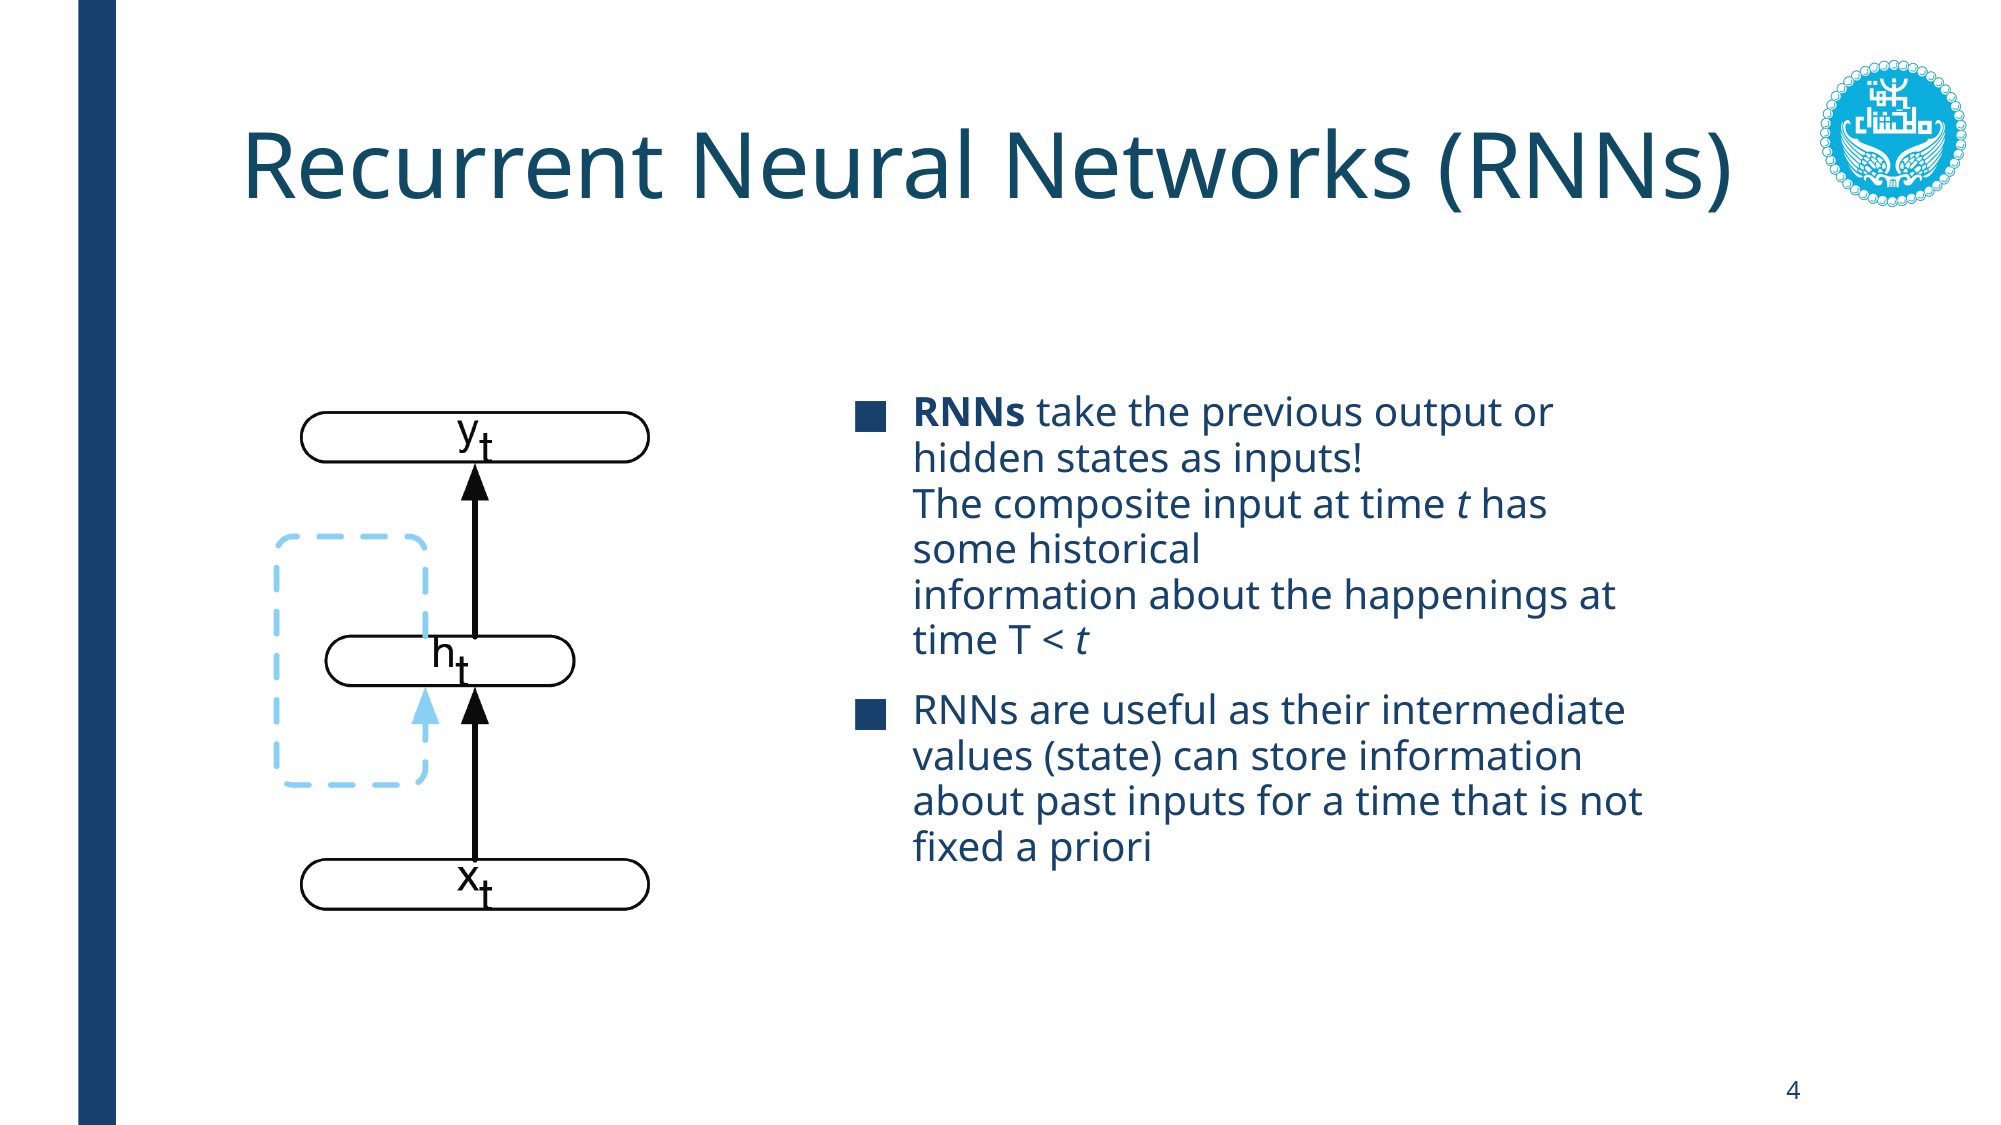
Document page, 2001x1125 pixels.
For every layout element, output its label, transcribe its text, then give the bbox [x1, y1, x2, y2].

title Recurrent Neural Networks (RNNs) [225, 112, 1800, 357]
picture [224, 382, 727, 933]
picture [1819, 58, 1968, 208]
text_box RNNs take the previous output or hidden states as inputs! The composite input at time t has some historical information about the happenings at time T < t RNNs are useful as their intermediate values (state) can store information about past inputs for a time that is not fixed a priori [836, 382, 1662, 992]
slide_number 4 [1553, 1058, 1816, 1125]
